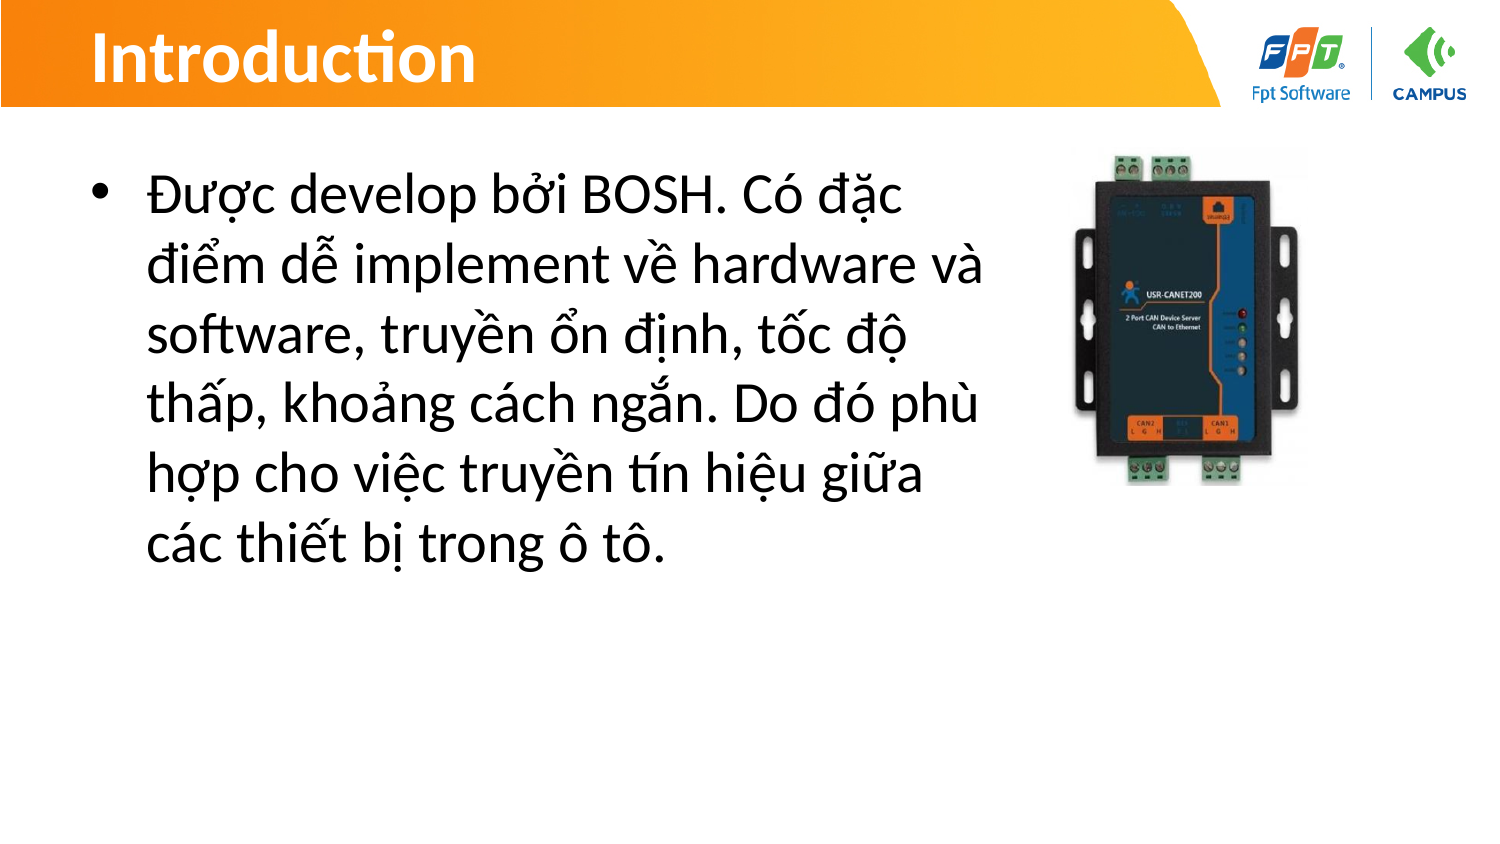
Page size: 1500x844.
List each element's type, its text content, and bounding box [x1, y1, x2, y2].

picture [1, 0, 1499, 844]
list Được develop bởi BOSH. Có đặc điểm dễ implement về hardware và software, truyền ổn định, tốc độ thấp, khoảng cách ngắn. Do đó phù hợp cho việc truyền tín hiệu giữa các thiết bị trong ô tô. [75, 147, 1024, 734]
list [1068, 147, 1308, 486]
title Introduction [75, 0, 1176, 106]
